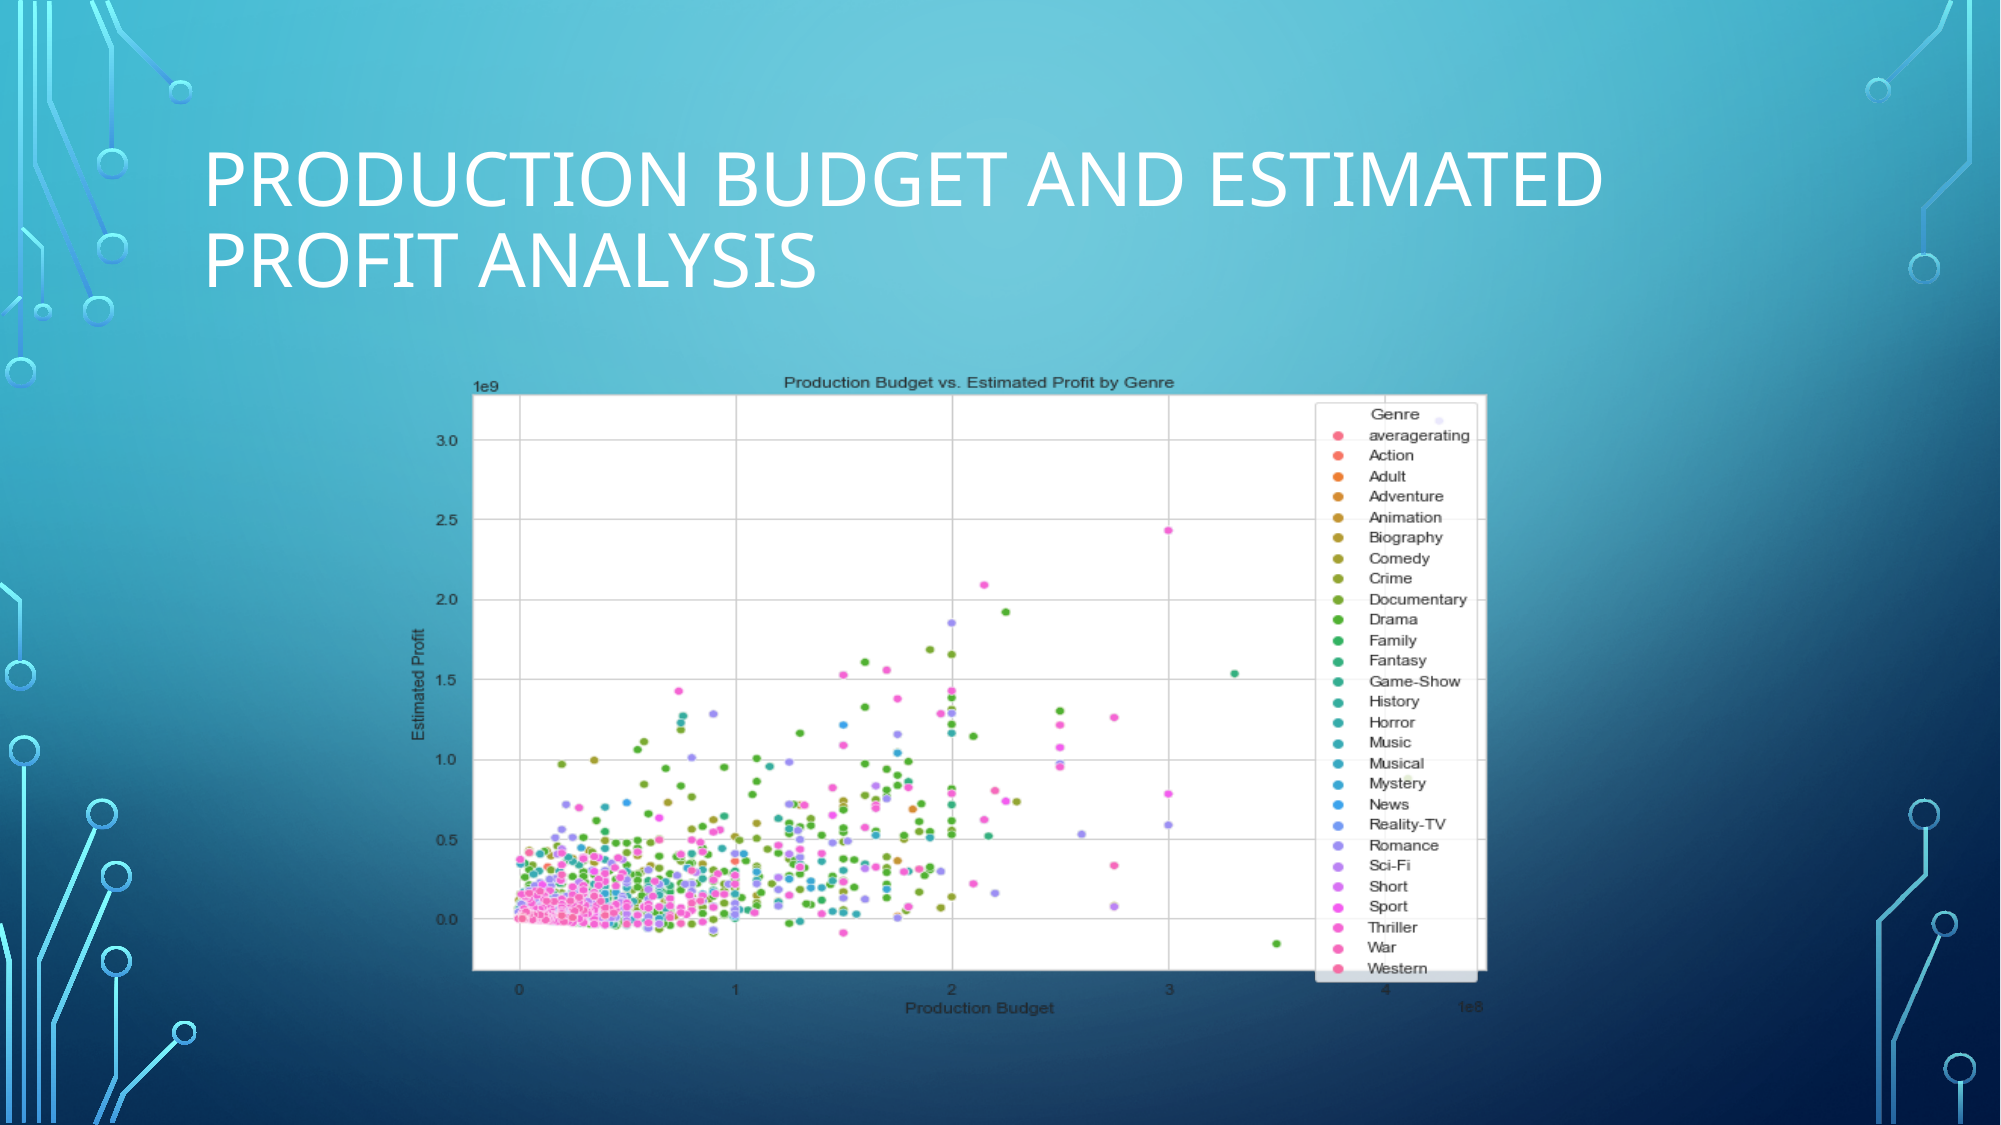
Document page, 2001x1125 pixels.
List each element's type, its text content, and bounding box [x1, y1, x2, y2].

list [403, 368, 1496, 1024]
title PRODUCTION BUDGET and ESTIMATED PROFIT ANALYSIS [187, 101, 1813, 344]
